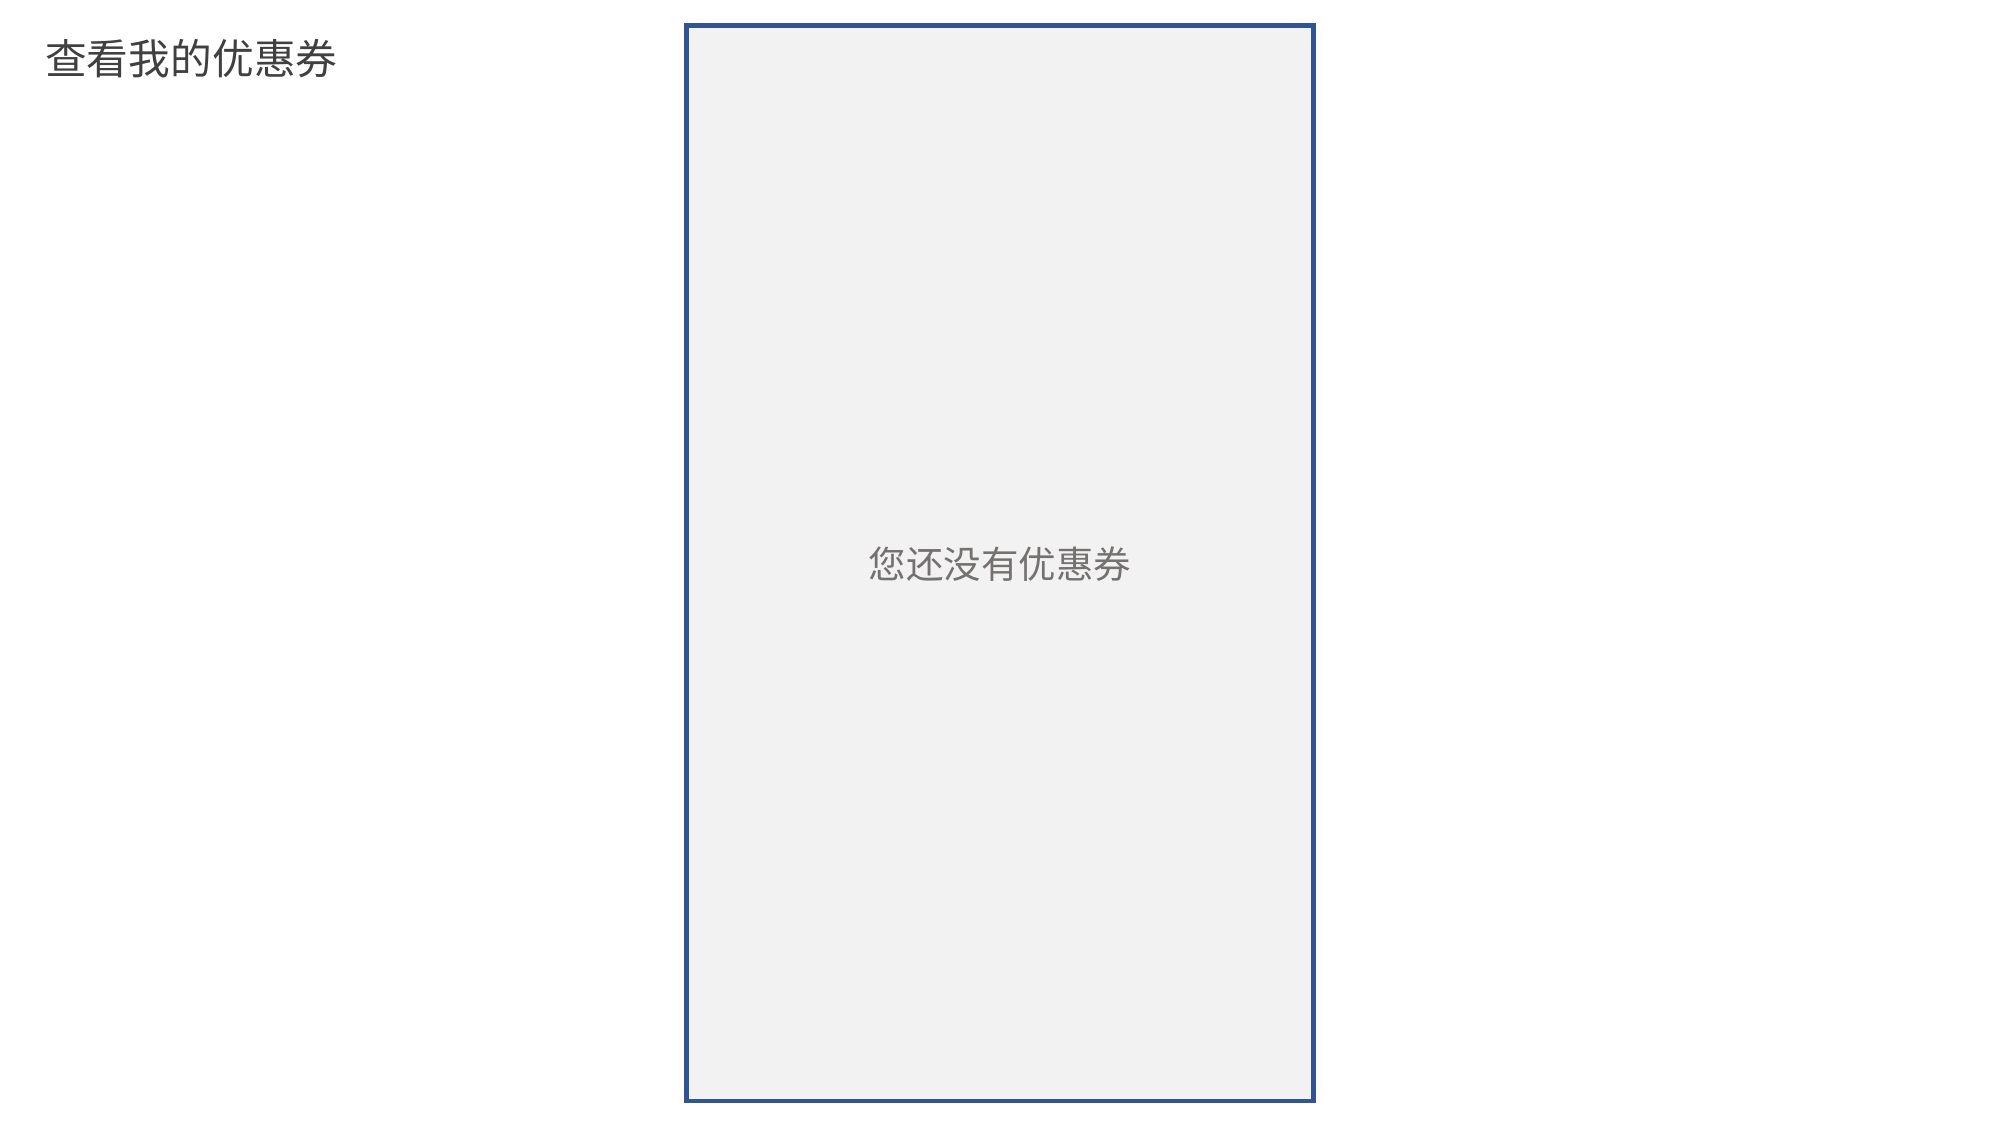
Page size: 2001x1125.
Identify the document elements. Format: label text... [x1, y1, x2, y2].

text_box 查看我的优惠券 [30, 25, 359, 91]
text_box 您还没有优惠券 [685, 25, 1315, 1102]
